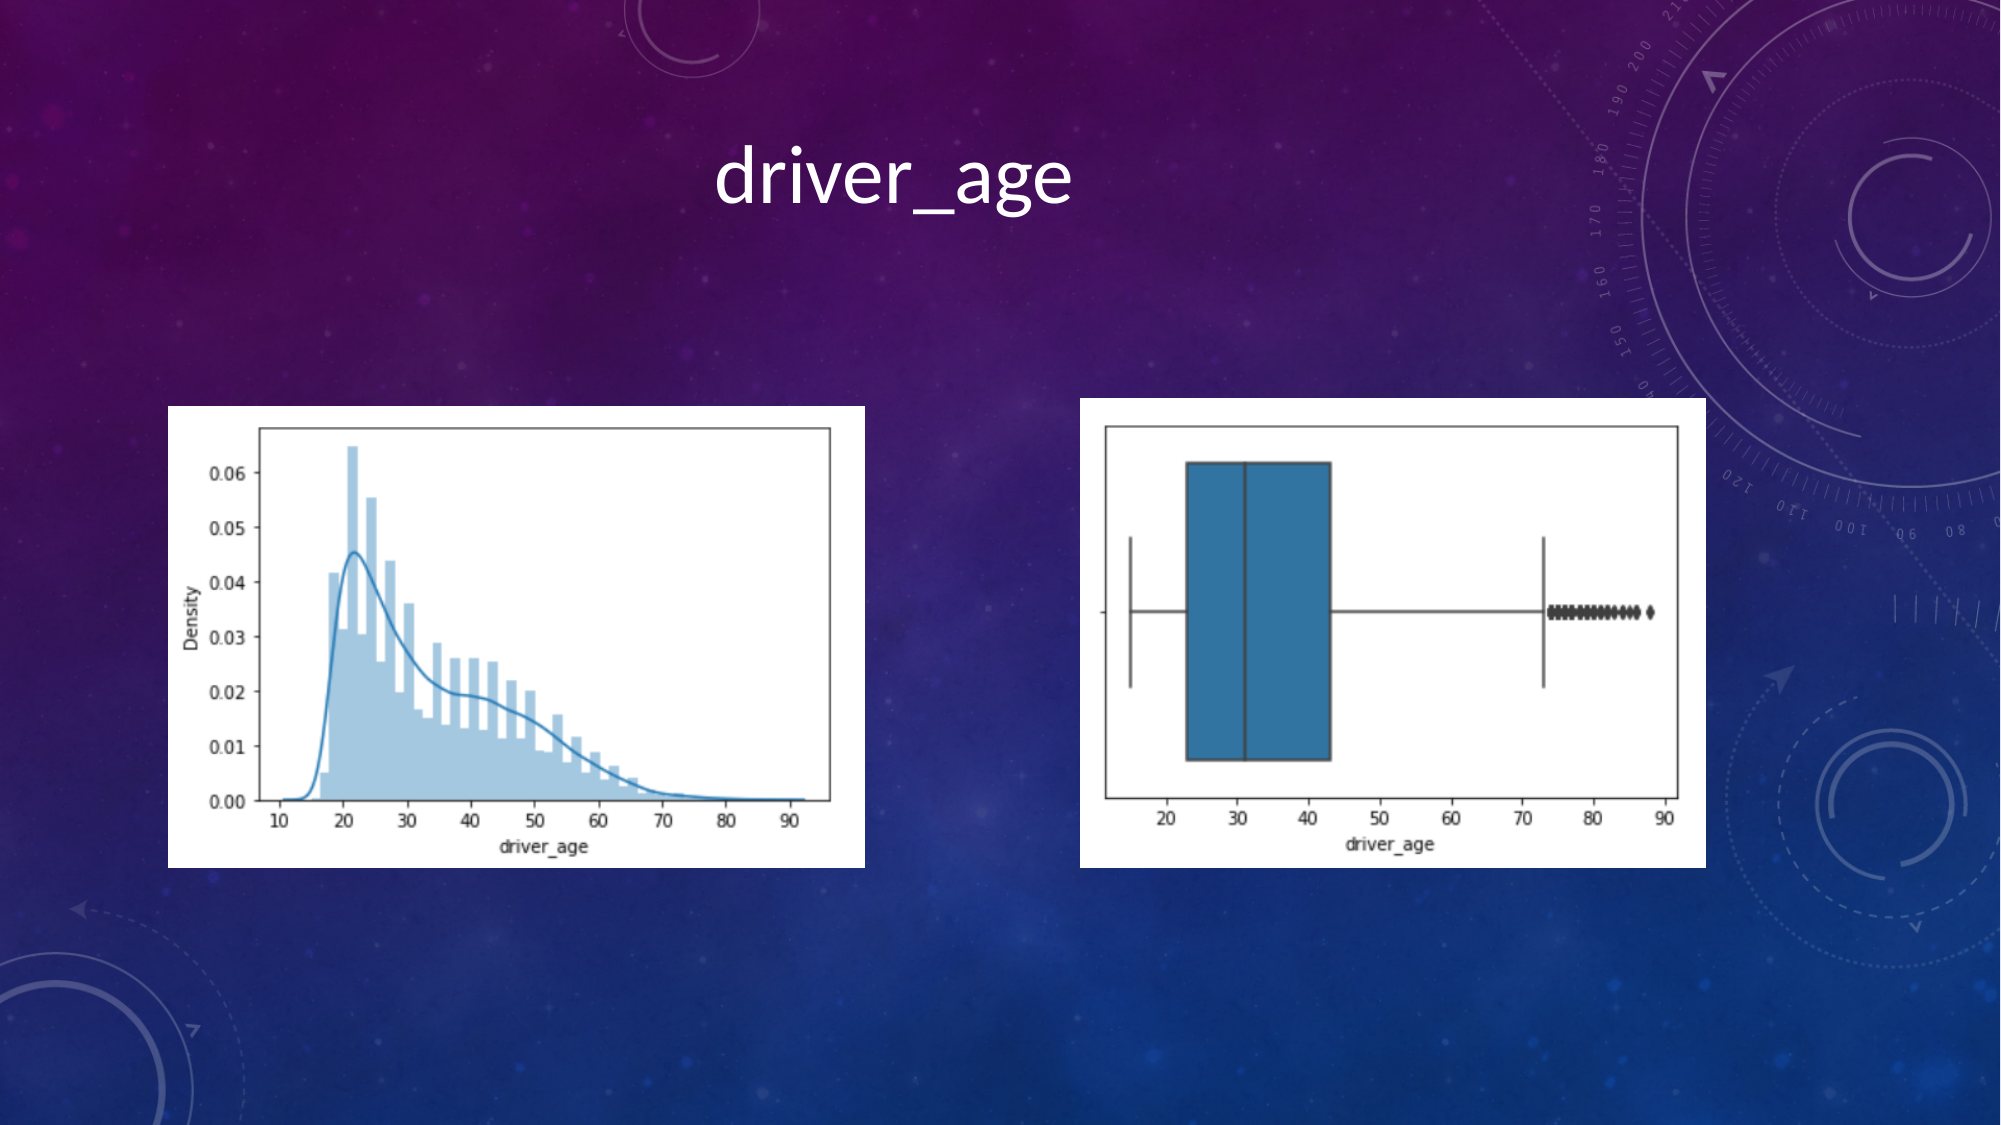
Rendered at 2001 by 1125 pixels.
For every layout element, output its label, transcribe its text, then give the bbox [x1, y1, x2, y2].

picture [0, 0, 2001, 1125]
text_box driver_age [699, 113, 1098, 228]
